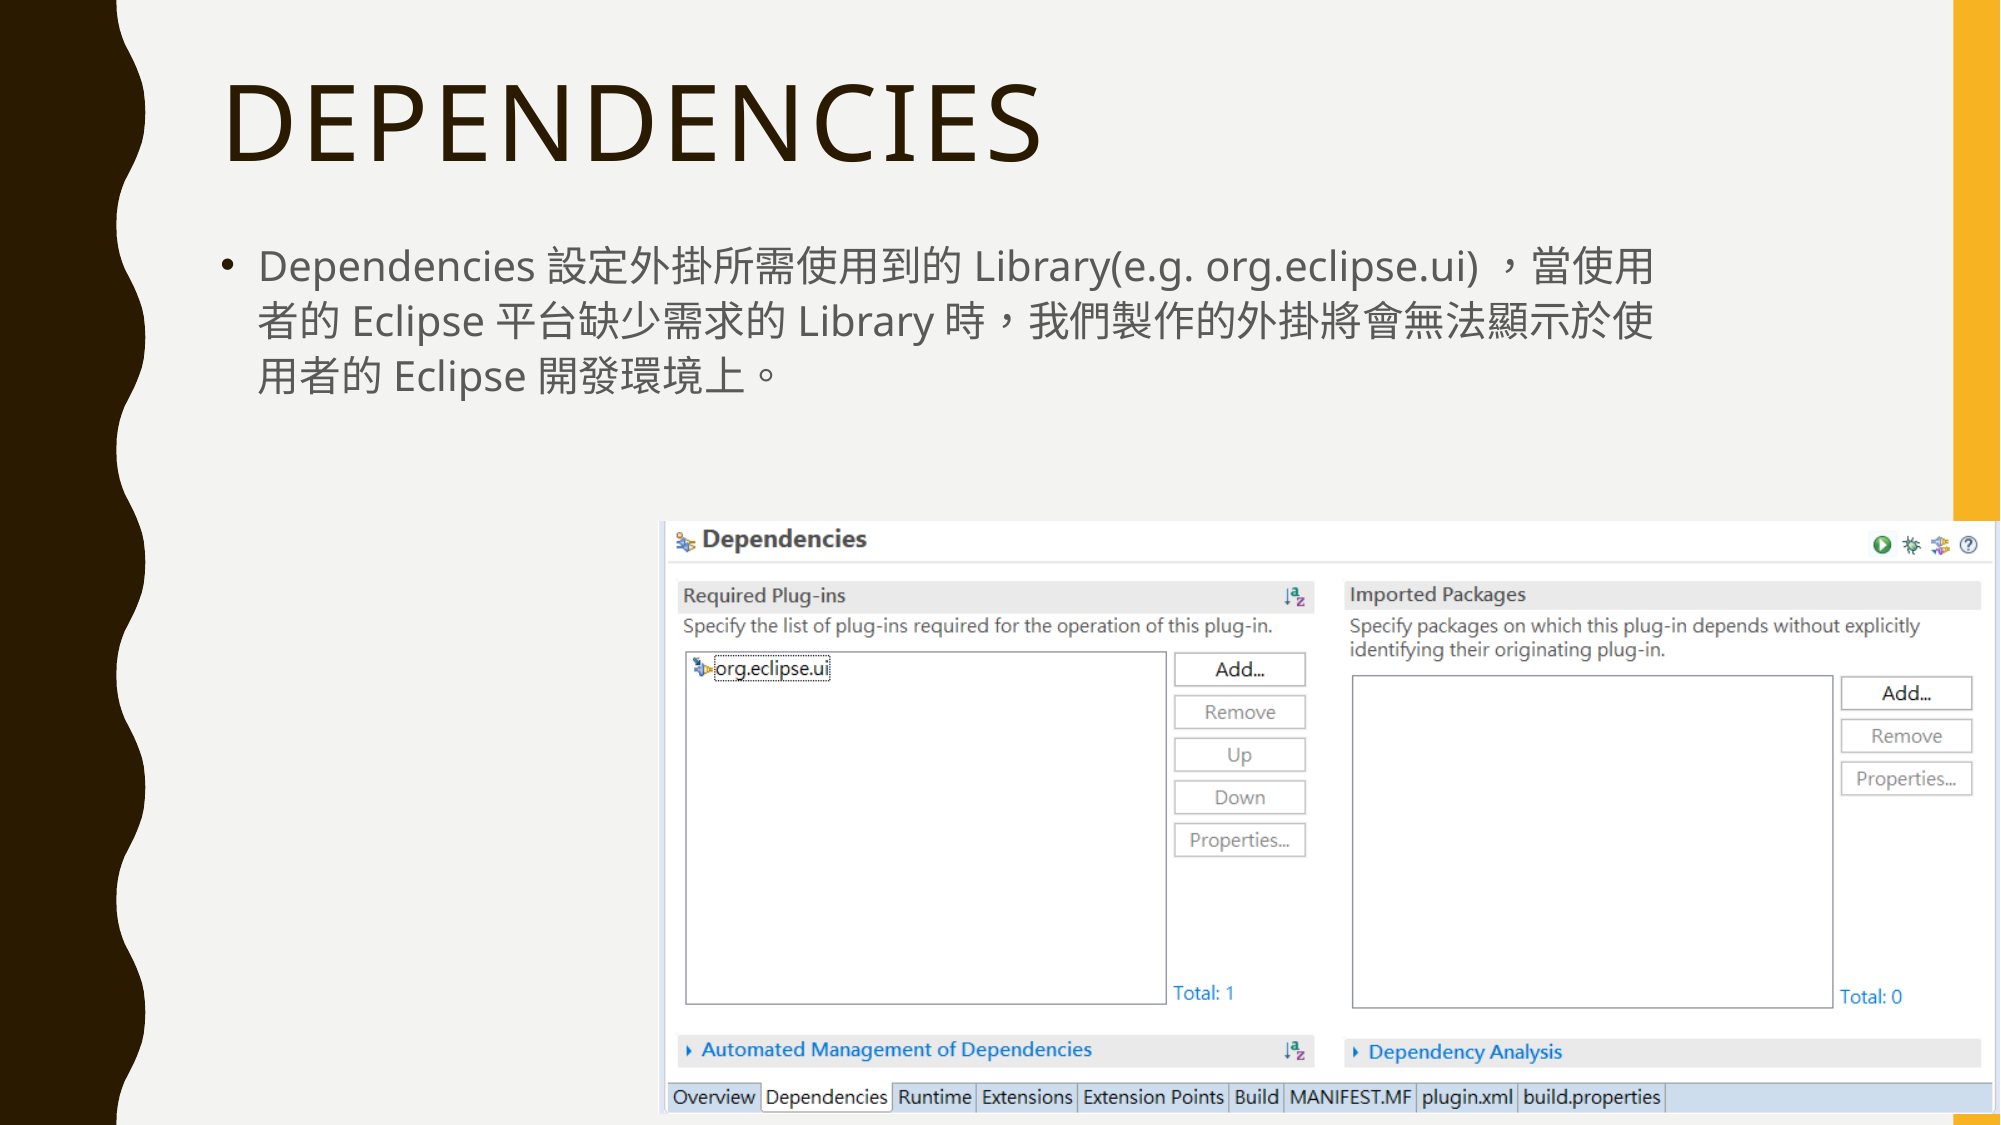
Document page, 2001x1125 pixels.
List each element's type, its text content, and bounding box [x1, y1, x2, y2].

picture [658, 521, 2000, 1114]
list Dependencies設定外掛所需使用到的Library(e.g. org.eclipse.ui)，當使用者的Eclipse平台缺少需求的Library時，我們製作的外掛將會無法顯示於使用者的Eclipse開發環境上。 [205, 227, 1701, 503]
title Dependencies [205, 62, 1875, 308]
